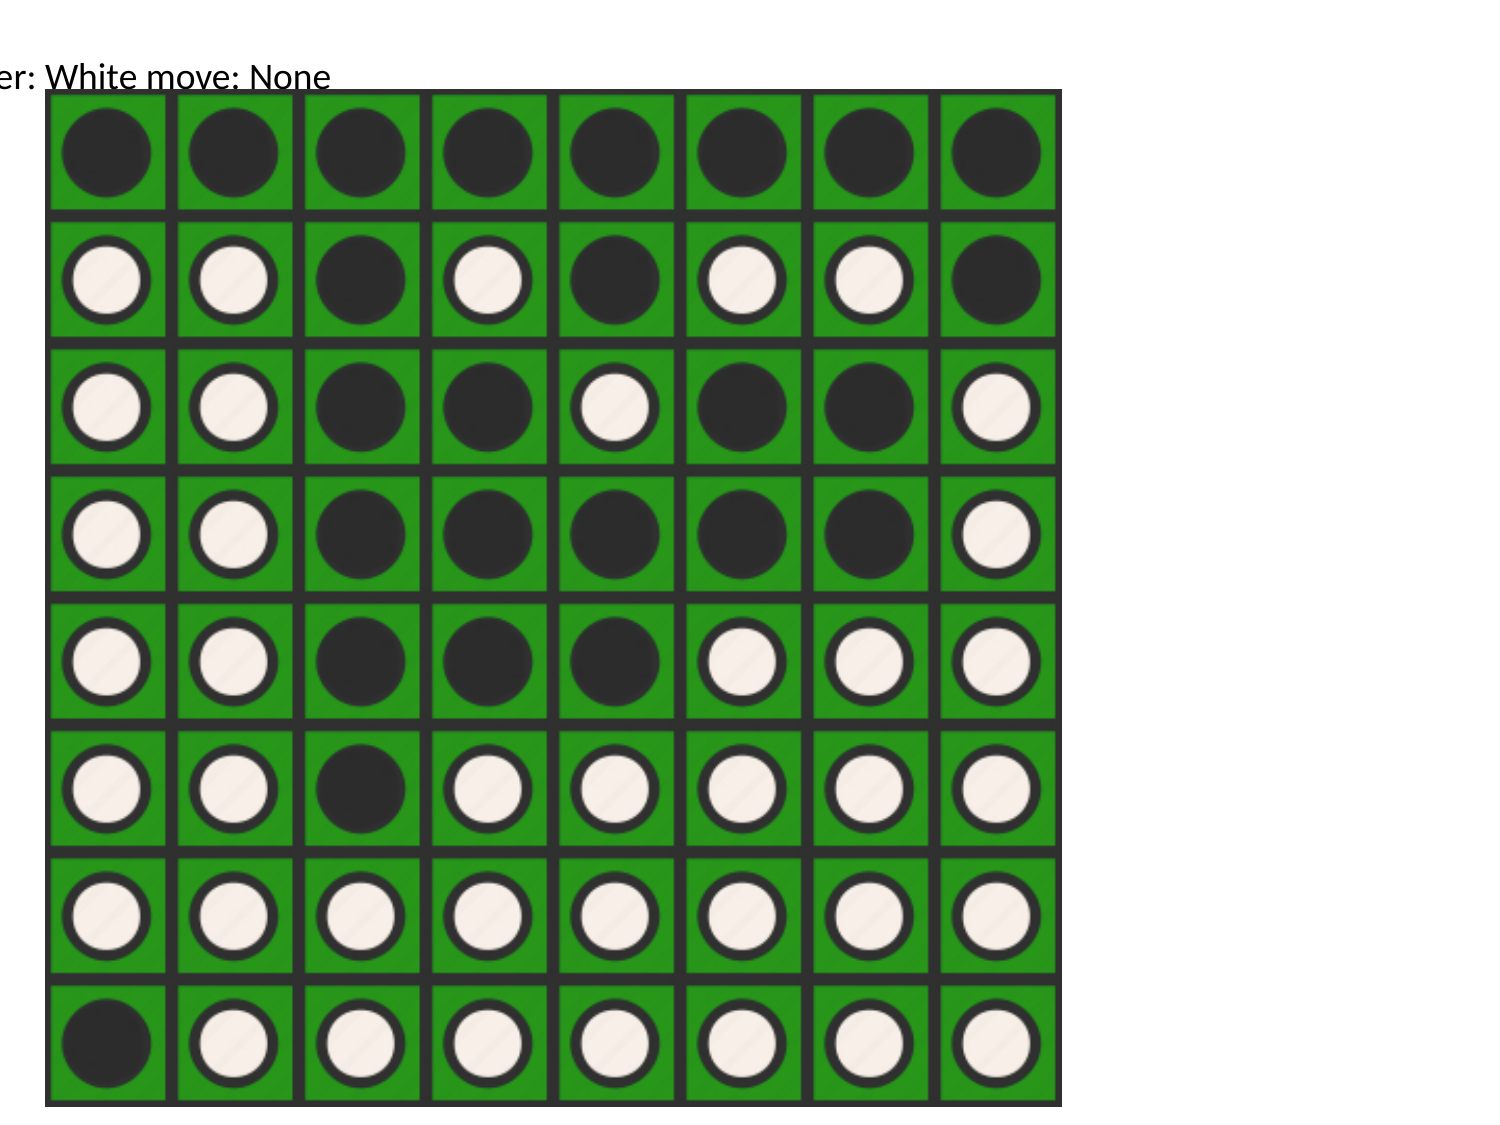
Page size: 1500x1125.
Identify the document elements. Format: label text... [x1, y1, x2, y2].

text_box turn: 62 player: White move: None [0, 44, 347, 105]
picture [44, 89, 1062, 1107]
